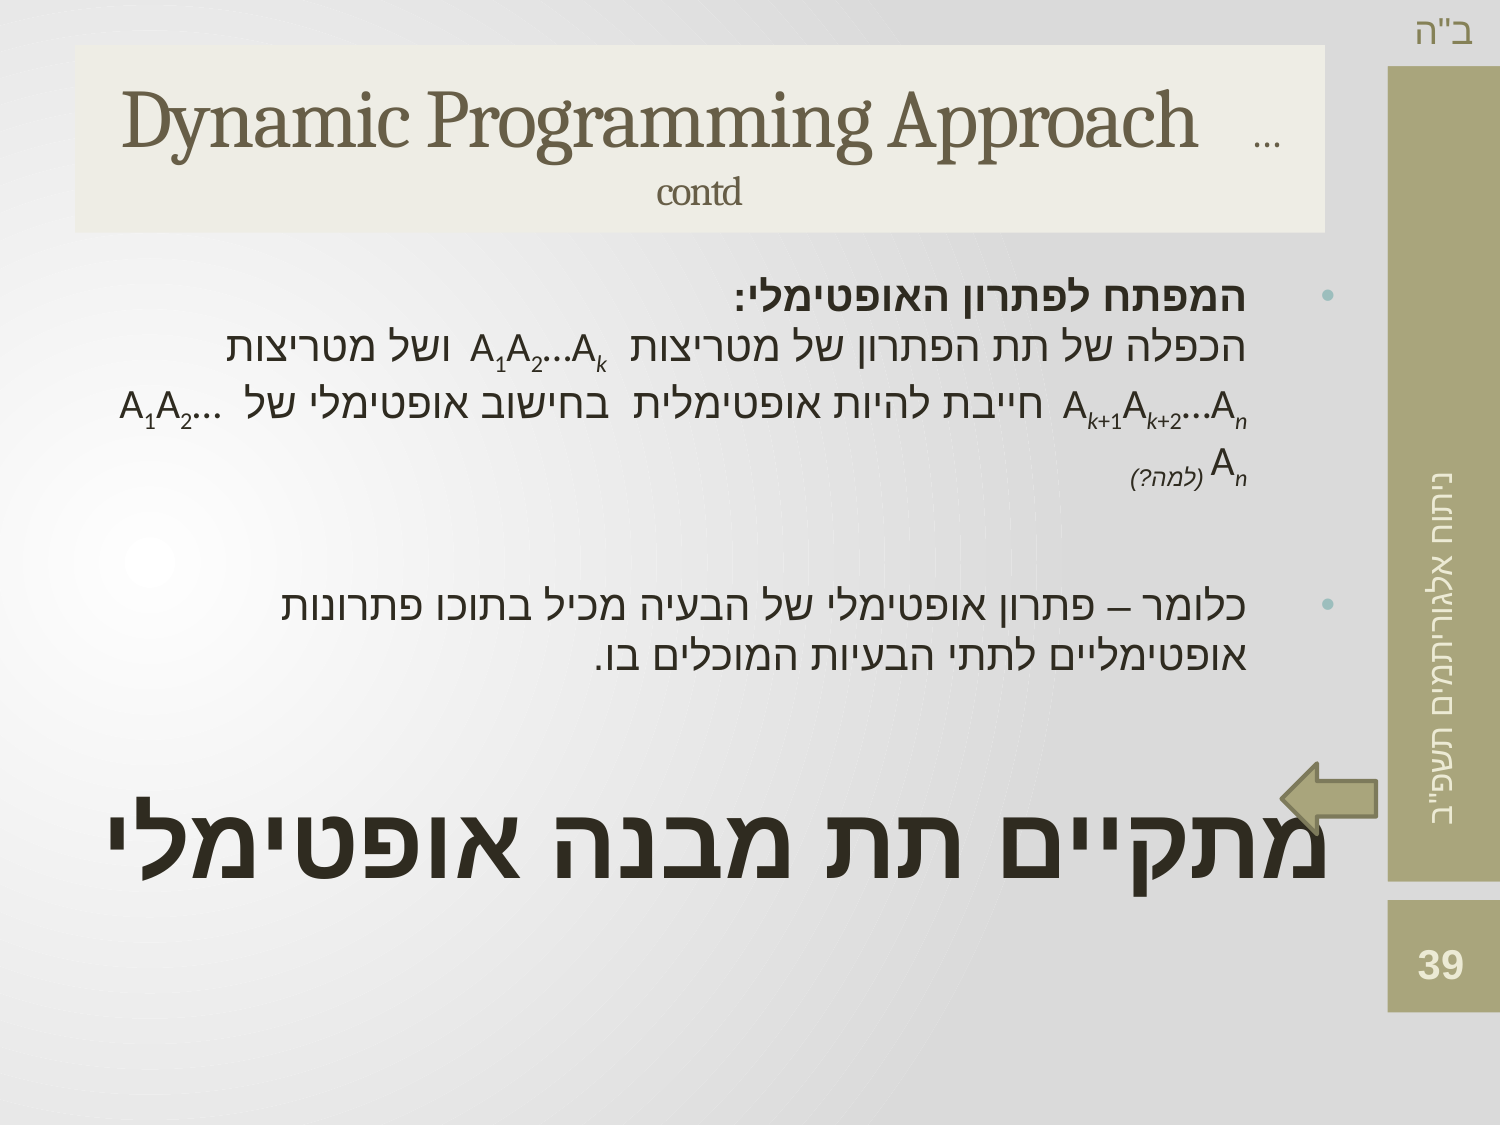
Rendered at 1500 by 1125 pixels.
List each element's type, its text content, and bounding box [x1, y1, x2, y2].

text_box [1279, 761, 1379, 837]
text_box 39 [1399, 926, 1490, 992]
list המפתח לפתרון האופטימלי: הכפלה של תת הפתרון של מטריצות A1A2…Ak ושל מטריצות Ak+1Ak+2…An חייבת להיות אופטימלית בחישוב אופטימלי של A1A2…An (למה?) כלומר – פתרון אופטימלי של הבעיה מכיל בתוכו פתרונות אופטימליים לתתי הבעיות המוכלים בו. מתקיים תת מבנה אופטימלי [75, 262, 1425, 1000]
title Dynamic Programming Approach …contd [75, 45, 1325, 233]
